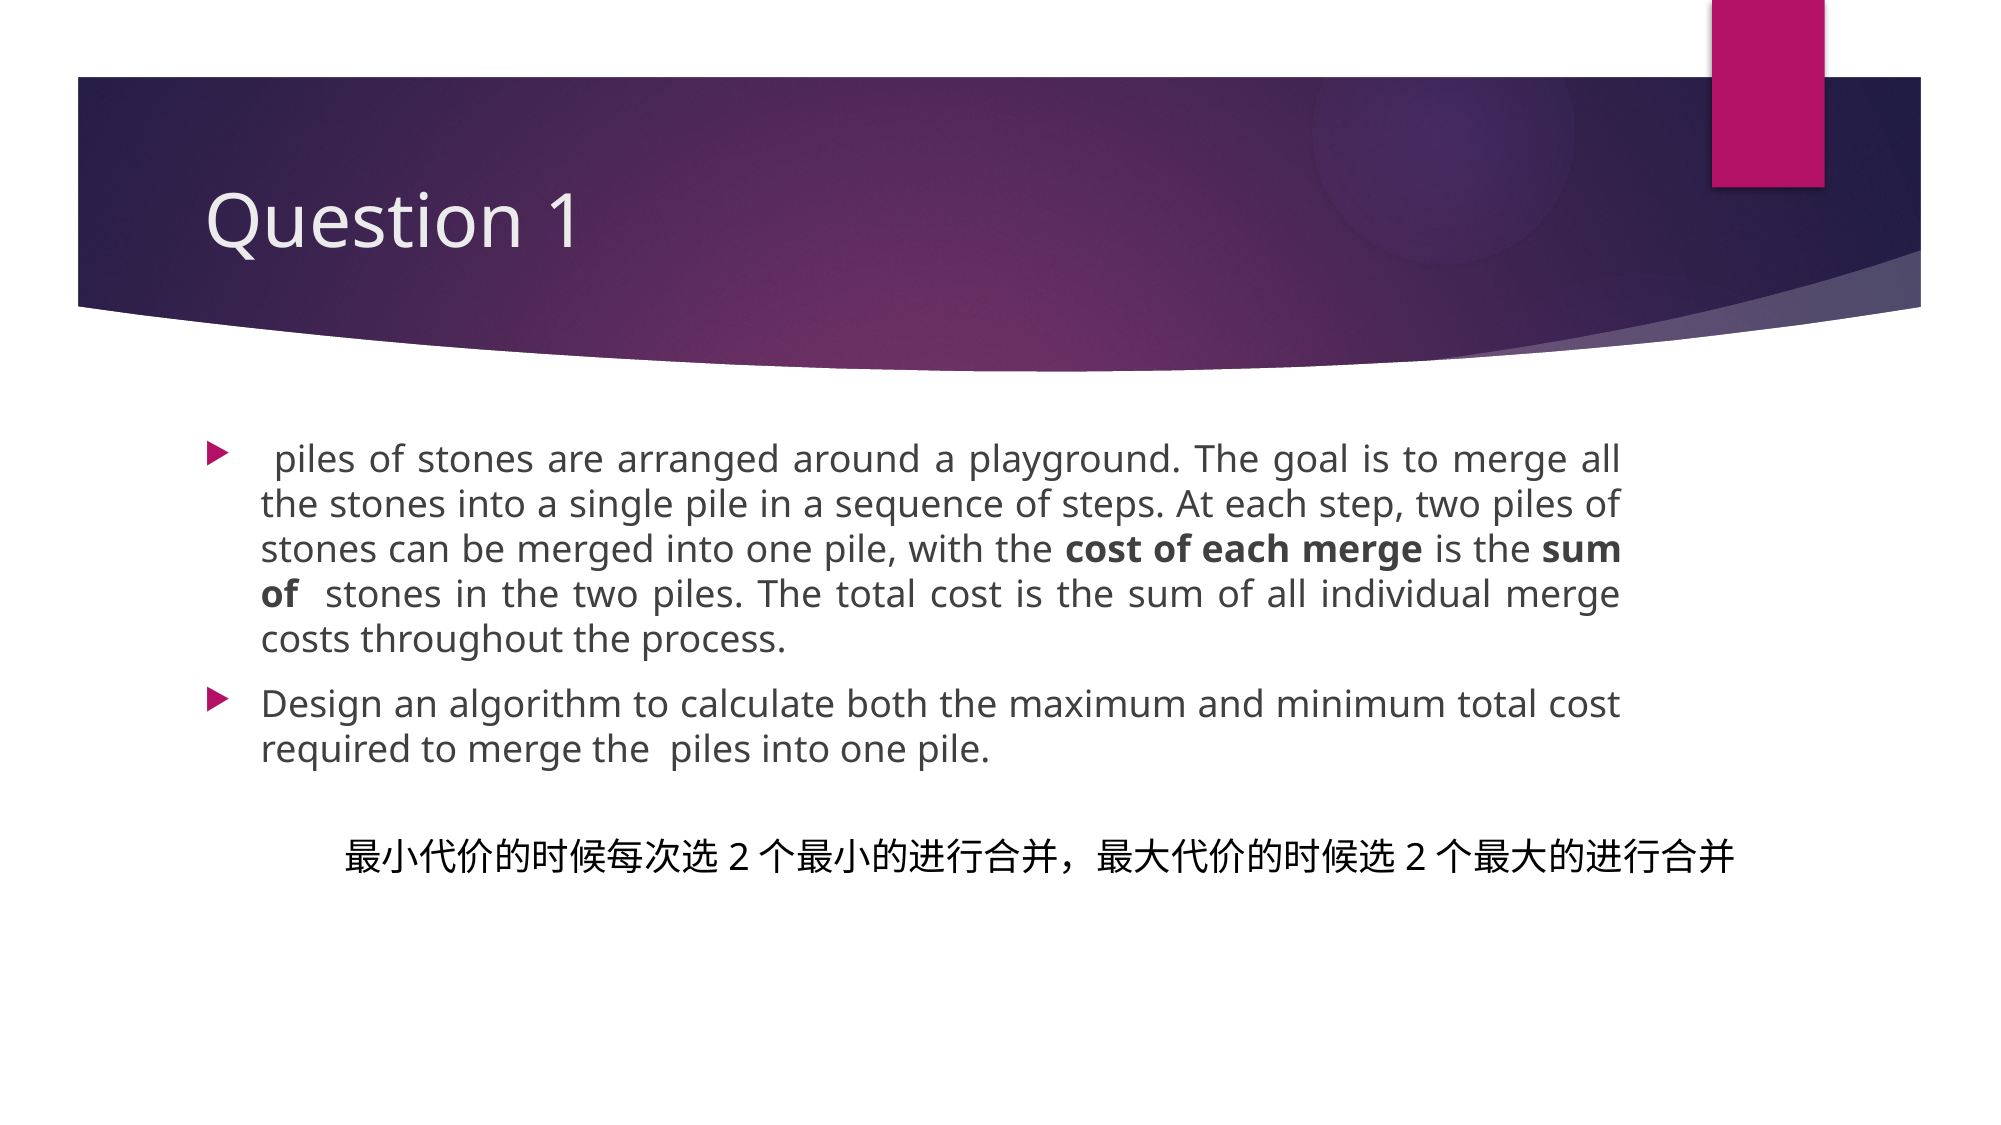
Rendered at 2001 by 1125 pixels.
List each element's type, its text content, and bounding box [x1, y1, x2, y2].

title Question 1 [189, 159, 1627, 276]
text_box 最小代价的时候每次选2个最小的进行合并，最大代价的时候选2个最大的进行合并 [329, 825, 1751, 886]
